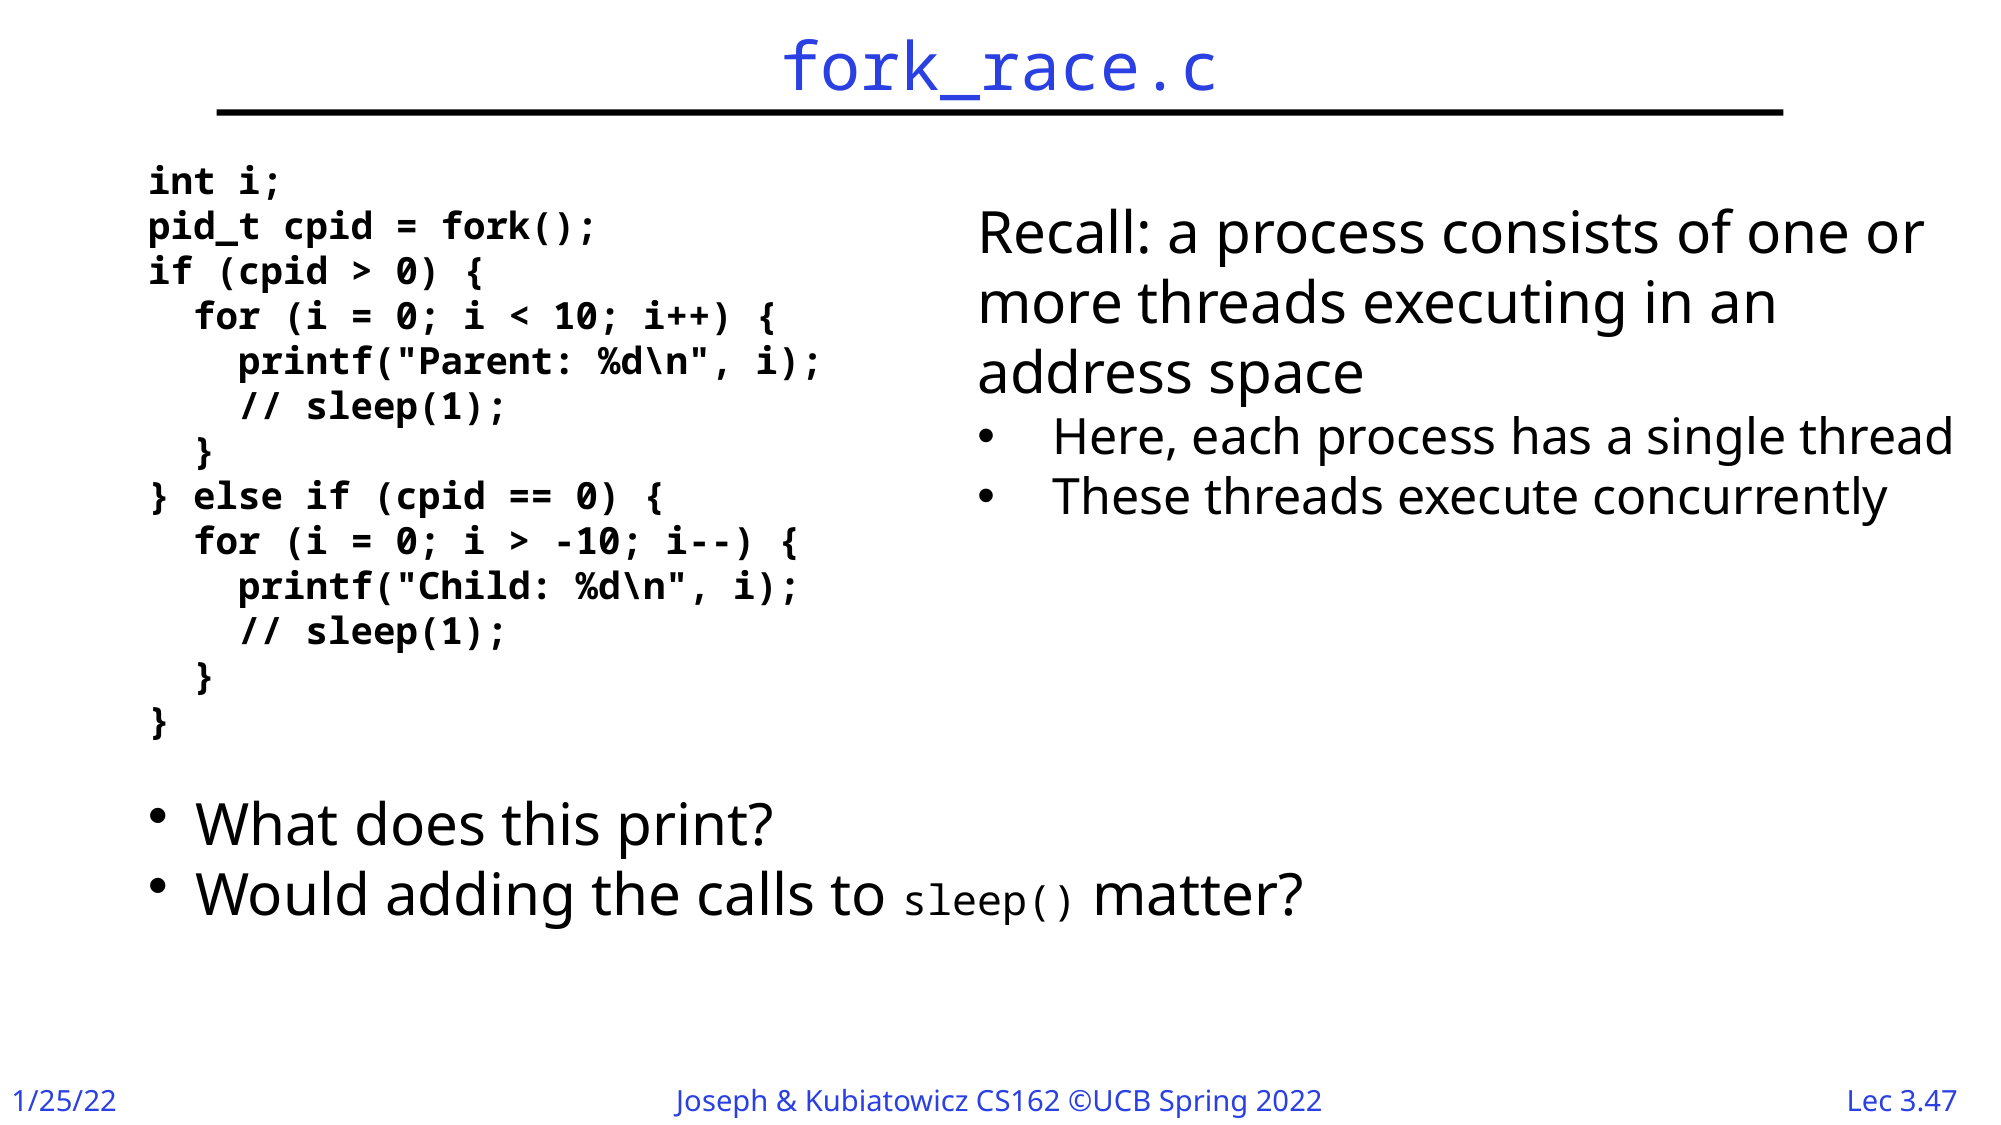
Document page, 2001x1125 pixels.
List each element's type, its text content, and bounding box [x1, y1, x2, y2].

title fork_race.c [216, 24, 1784, 113]
text_box Recall: a process consists of one or more threads executing in an address space Here, each process has a single thread These threads execute concurrently [962, 187, 1975, 533]
list int i; pid_t cpid = fork(); if (cpid > 0) { for (i = 0; i < 10; i++) { printf("Parent: %d\n", i); // sleep(1); } } else if (cpid == 0) { for (i = 0; i > -10; i--) { printf("Child: %d\n", i); // sleep(1); } } What does this print? Would adding the calls to sleep() matter? [133, 149, 1867, 988]
